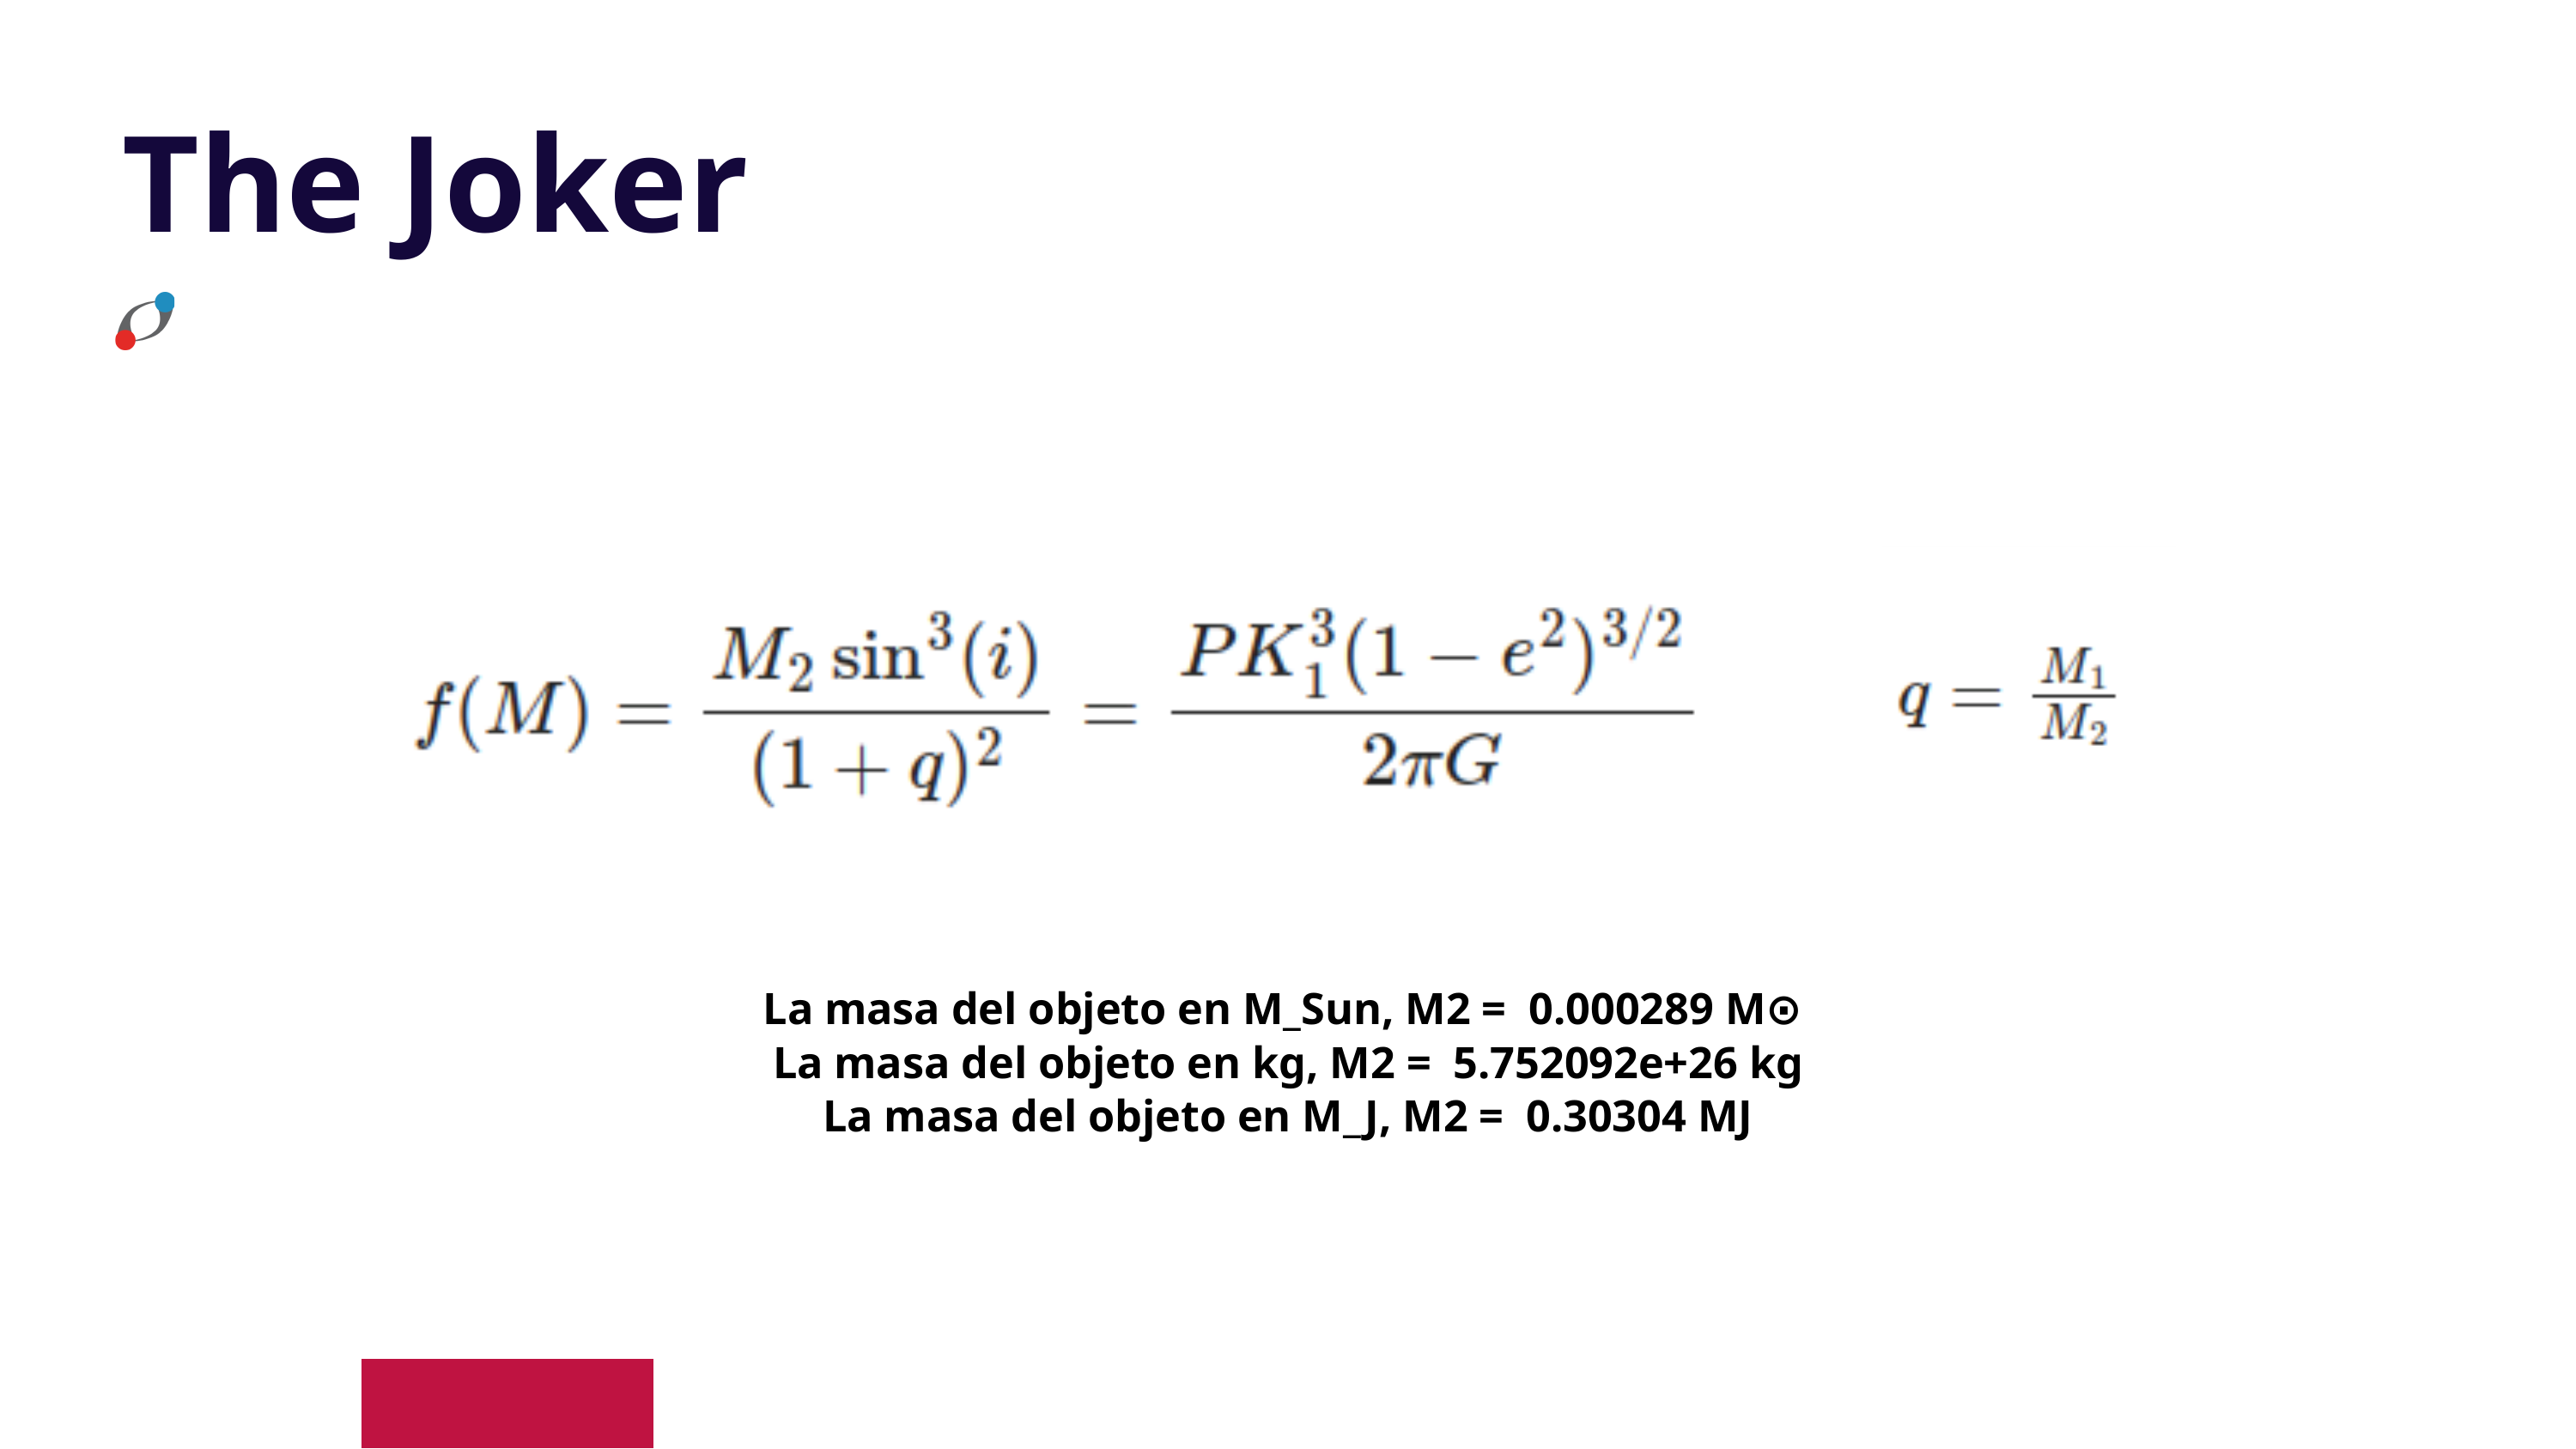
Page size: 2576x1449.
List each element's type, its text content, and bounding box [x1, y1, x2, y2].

text_box La masa del objeto en M_Sun, M2 = 0.000289 M⊙ La masa del objeto en kg, M2 = 5.752092e+26 kg La masa del objeto en M_J, M2 = 0.30304 MJ [758, 979, 1818, 1141]
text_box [122, 106, 1886, 350]
text_box [115, 292, 118, 350]
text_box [361, 545, 2176, 840]
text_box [361, 1358, 654, 1449]
